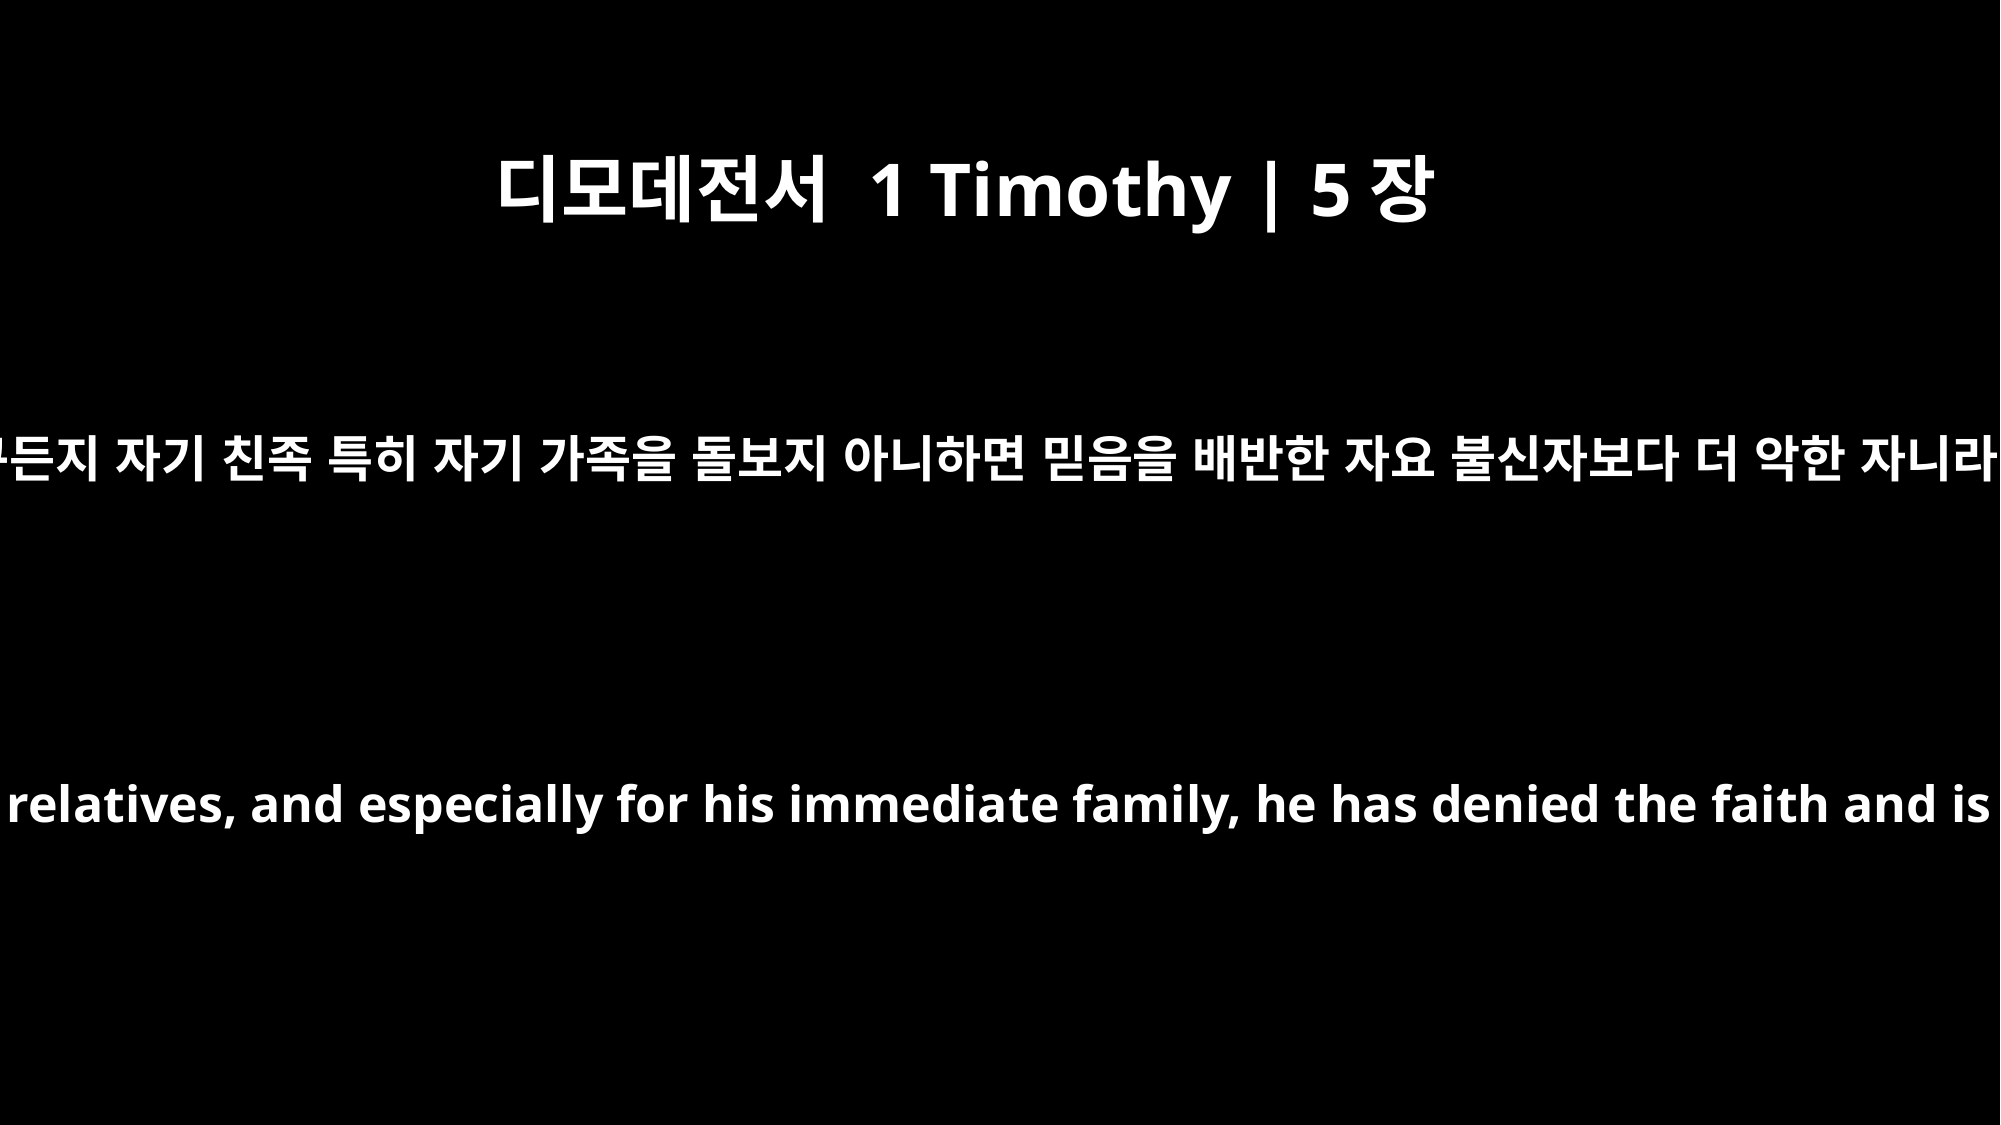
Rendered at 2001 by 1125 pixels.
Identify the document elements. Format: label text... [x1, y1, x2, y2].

text_box If anyone does not provide for his relatives, and especially for his immediate family, he has denied the faith and is worse than an unbeliever. [0, 764, 2000, 840]
text_box 디모데전서 1 Timothy | 5장 [479, 136, 1453, 239]
text_box 8 누구든지 자기 친족 특히 자기 가족을 돌보지 아니하면 믿음을 배반한 자요 불신자보다 더 악한 자니라 [0, 359, 2000, 495]
